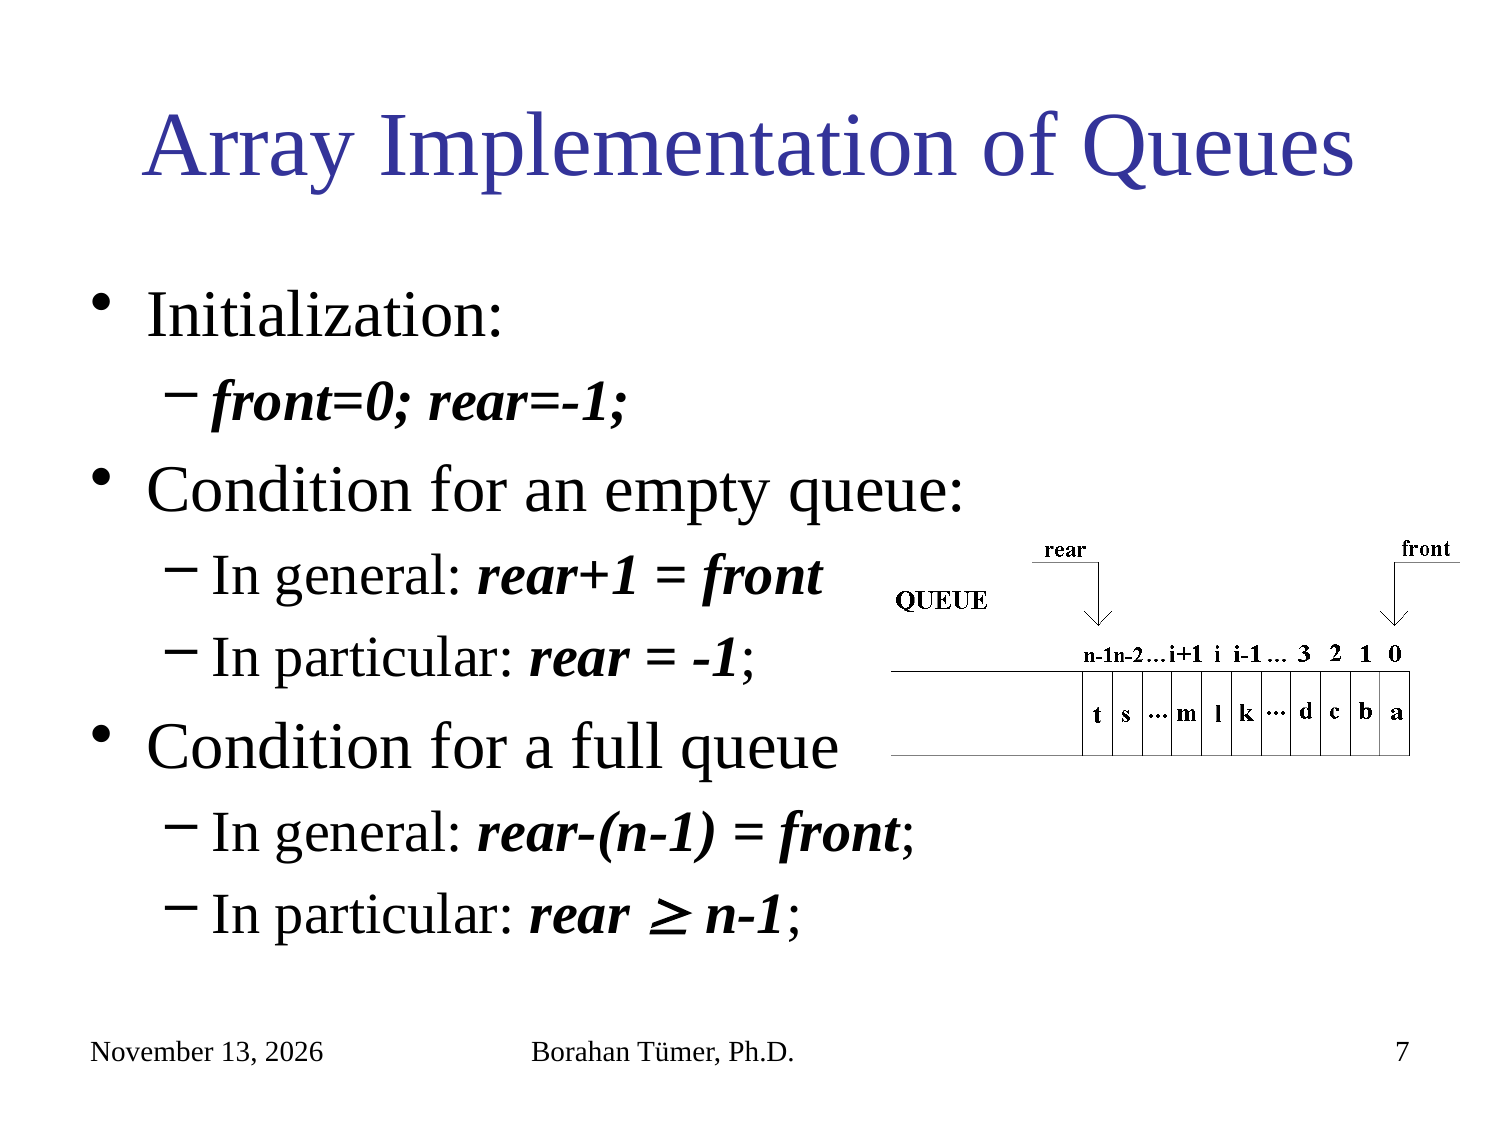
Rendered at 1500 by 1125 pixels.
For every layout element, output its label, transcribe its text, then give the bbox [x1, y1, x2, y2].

slide_number 7 [1074, 1024, 1425, 1103]
footer Borahan Tümer, Ph.D. [512, 1024, 988, 1103]
list Initialization: front=0; rear=-1; Condition for an empty queue: In general: rear+1 = front In particular: rear = -1; Condition for a full queue In general: rear-(n-1) = front; In particular: rear  n-1; [75, 262, 1010, 1005]
title Array Implementation of Queues [75, 45, 1425, 233]
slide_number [75, 1024, 425, 1103]
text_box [891, 538, 1473, 756]
